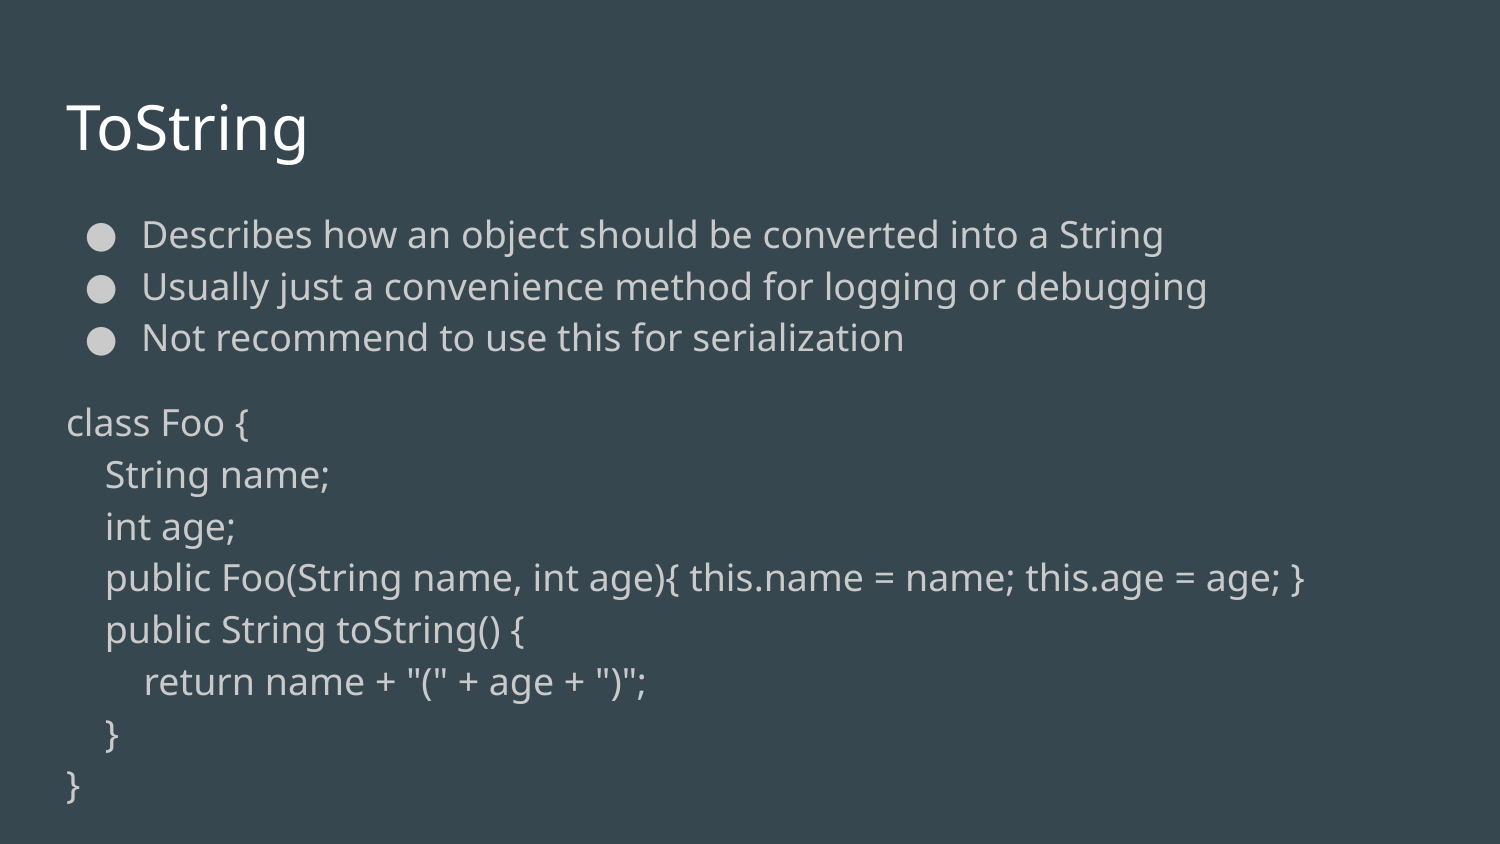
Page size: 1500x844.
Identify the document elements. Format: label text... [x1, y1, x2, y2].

title ToString [51, 72, 1449, 167]
list Describes how an object should be converted into a String Usually just a convenience method for logging or debugging Not recommend to use this for serialization class Foo { String name; int age; public Foo(String name, int age){ this.name = name; this.age = age; } public String toString() { return name + "(" + age + ")"; } } [51, 189, 1449, 750]
